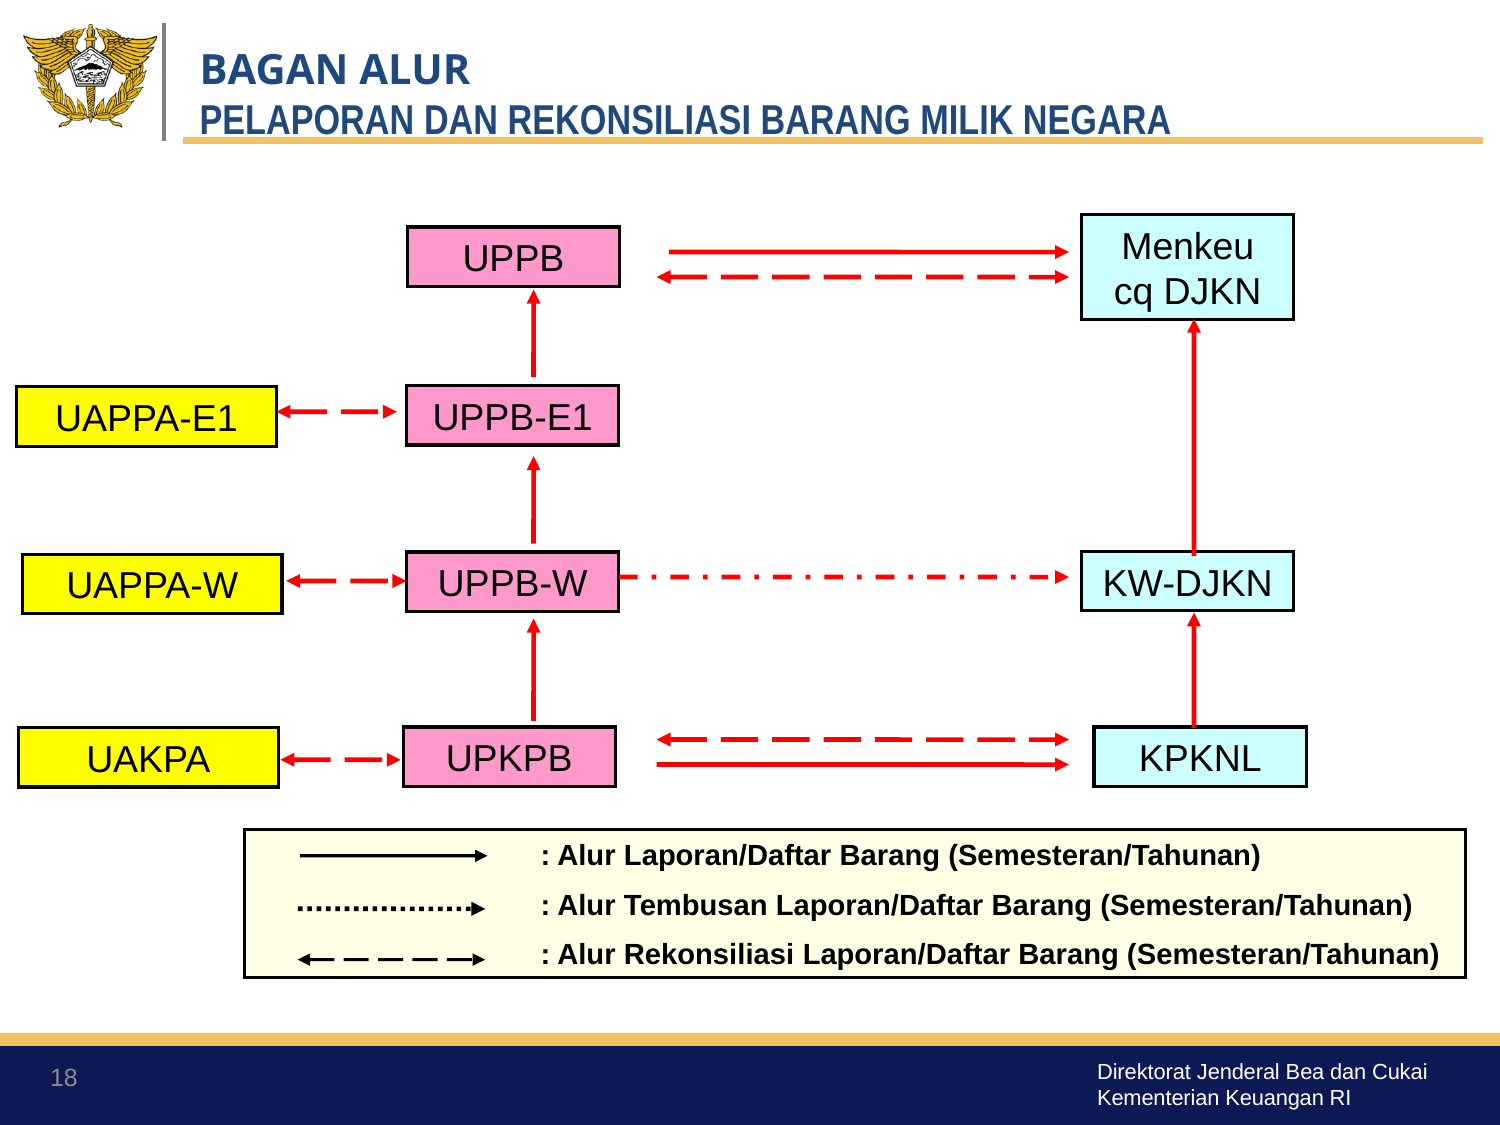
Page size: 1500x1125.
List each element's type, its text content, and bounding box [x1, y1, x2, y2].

text_box [656, 270, 681, 284]
text_box [375, 405, 397, 418]
text_box KPKNL [1093, 727, 1307, 787]
text_box [280, 753, 305, 766]
text_box [385, 574, 407, 588]
text_box [1053, 733, 1070, 746]
text_box [656, 733, 681, 746]
text_box [1187, 612, 1201, 728]
text_box UPPB [407, 227, 620, 287]
text_box Menkeu cq DJKN [1081, 214, 1294, 320]
picture [19, 19, 163, 134]
text_box [276, 405, 301, 418]
text_box UAKPA [18, 727, 279, 787]
text_box [1053, 270, 1070, 284]
text_box : Alur Laporan/Daftar Barang (Semesteran/Tahunan) : Alur Tembusan Laporan/Daftar Barang (Semesteran/Tahunan) : Alur Rekonsiliasi Laporan/Daftar Barang (Semesteran/Tahunan) [244, 829, 1466, 978]
text_box [299, 849, 488, 862]
text_box [527, 289, 540, 378]
text_box UAPPA-W [22, 554, 283, 614]
text_box [472, 902, 486, 916]
text_box [668, 245, 1070, 259]
text_box [527, 618, 540, 721]
text_box UPPB-E1 [406, 385, 619, 446]
text_box KW-DJKN [1081, 551, 1294, 611]
text_box UPPB-W [406, 552, 619, 612]
title BAGAN ALUR PELAPORAN DAN REKONSILIASI BARANG MILIK NEGARA [184, 7, 1500, 179]
text_box [286, 574, 310, 588]
text_box UPKPB [403, 727, 616, 787]
picture [0, 1033, 1500, 1125]
text_box [379, 753, 401, 767]
text_box UAPPA-E1 [16, 386, 277, 447]
text_box [466, 953, 486, 966]
text_box [1187, 318, 1201, 557]
text_box [656, 758, 1070, 771]
text_box [527, 456, 540, 544]
text_box [1056, 570, 1070, 584]
text_box [297, 953, 322, 966]
